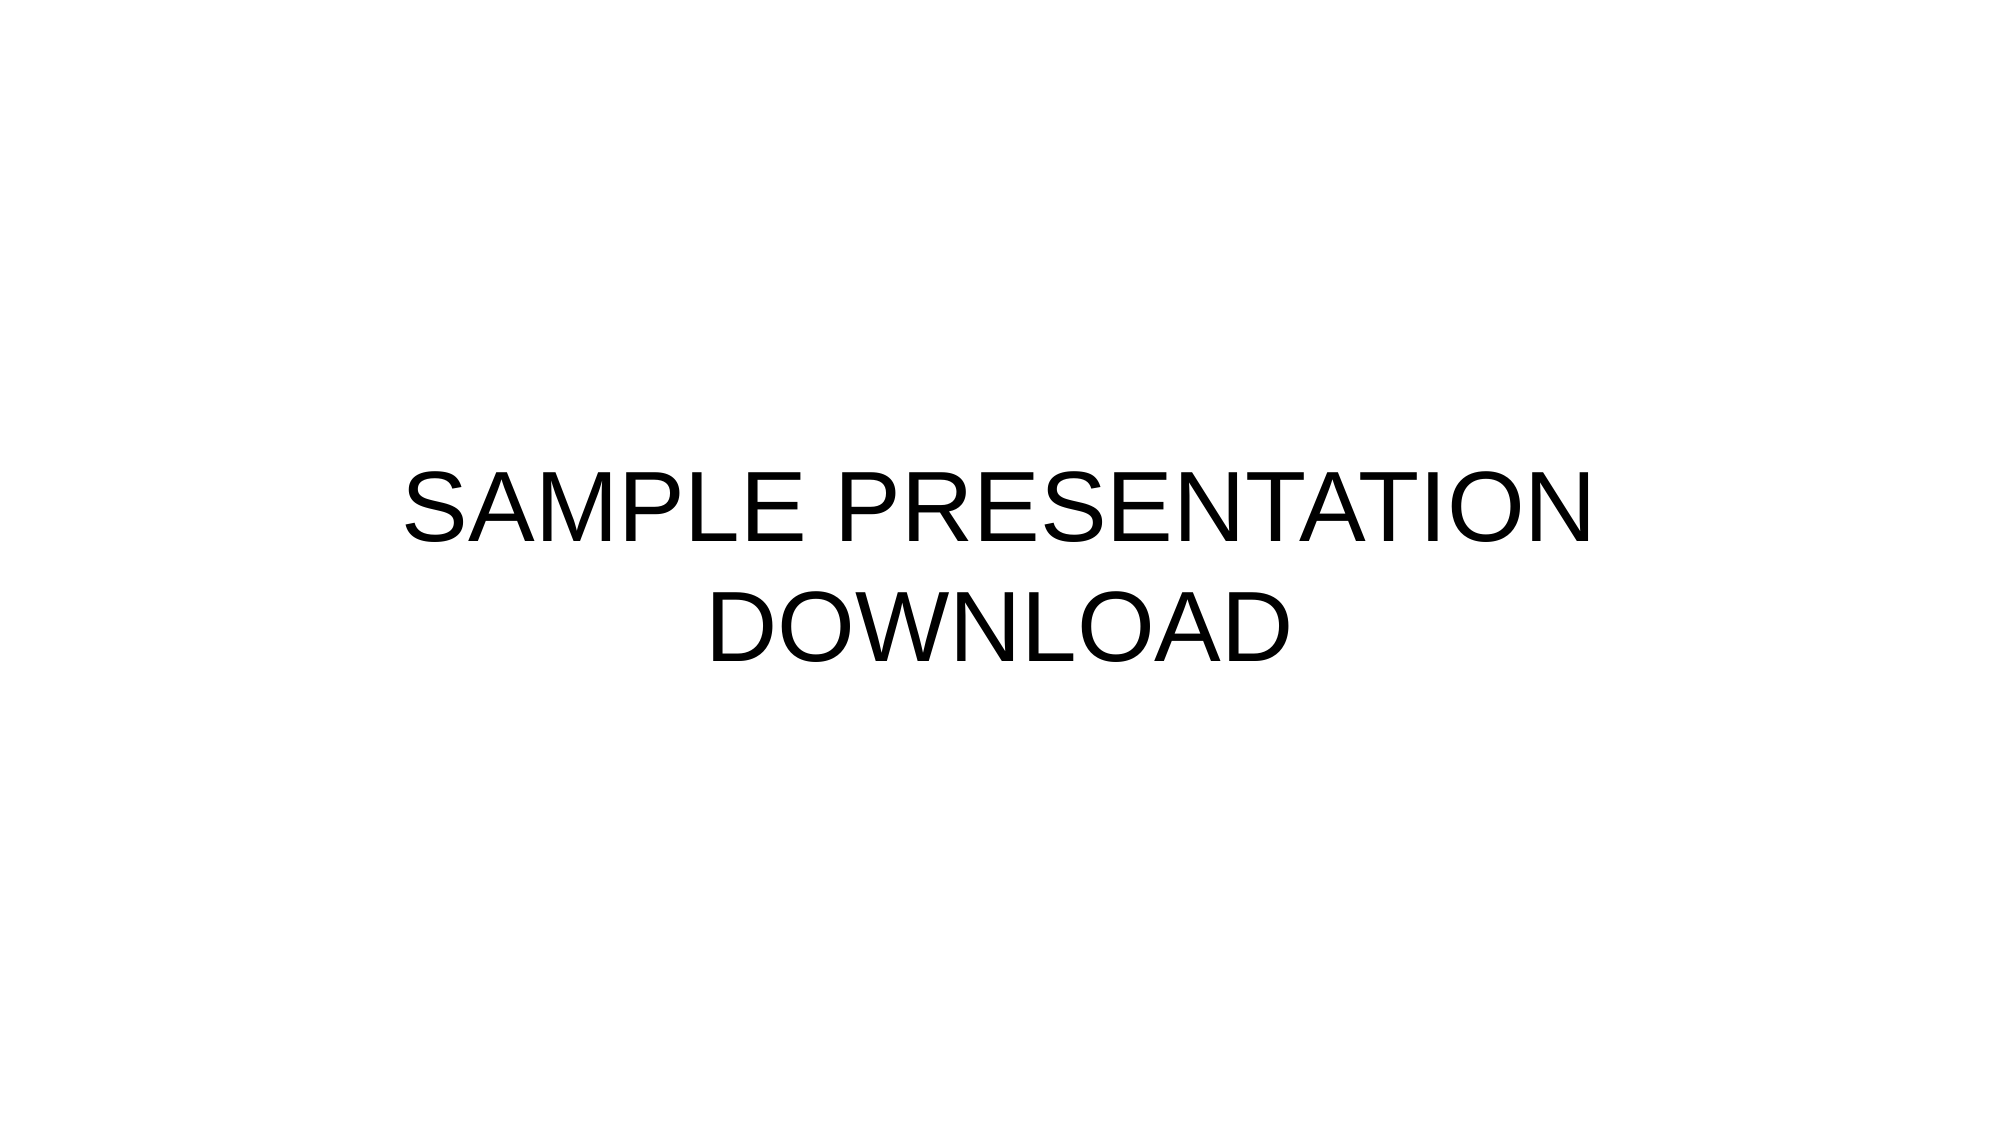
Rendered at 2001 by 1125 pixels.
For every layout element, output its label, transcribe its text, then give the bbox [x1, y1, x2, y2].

text_box SAMPLE PRESENTATION DOWNLOAD [198, 433, 1802, 689]
